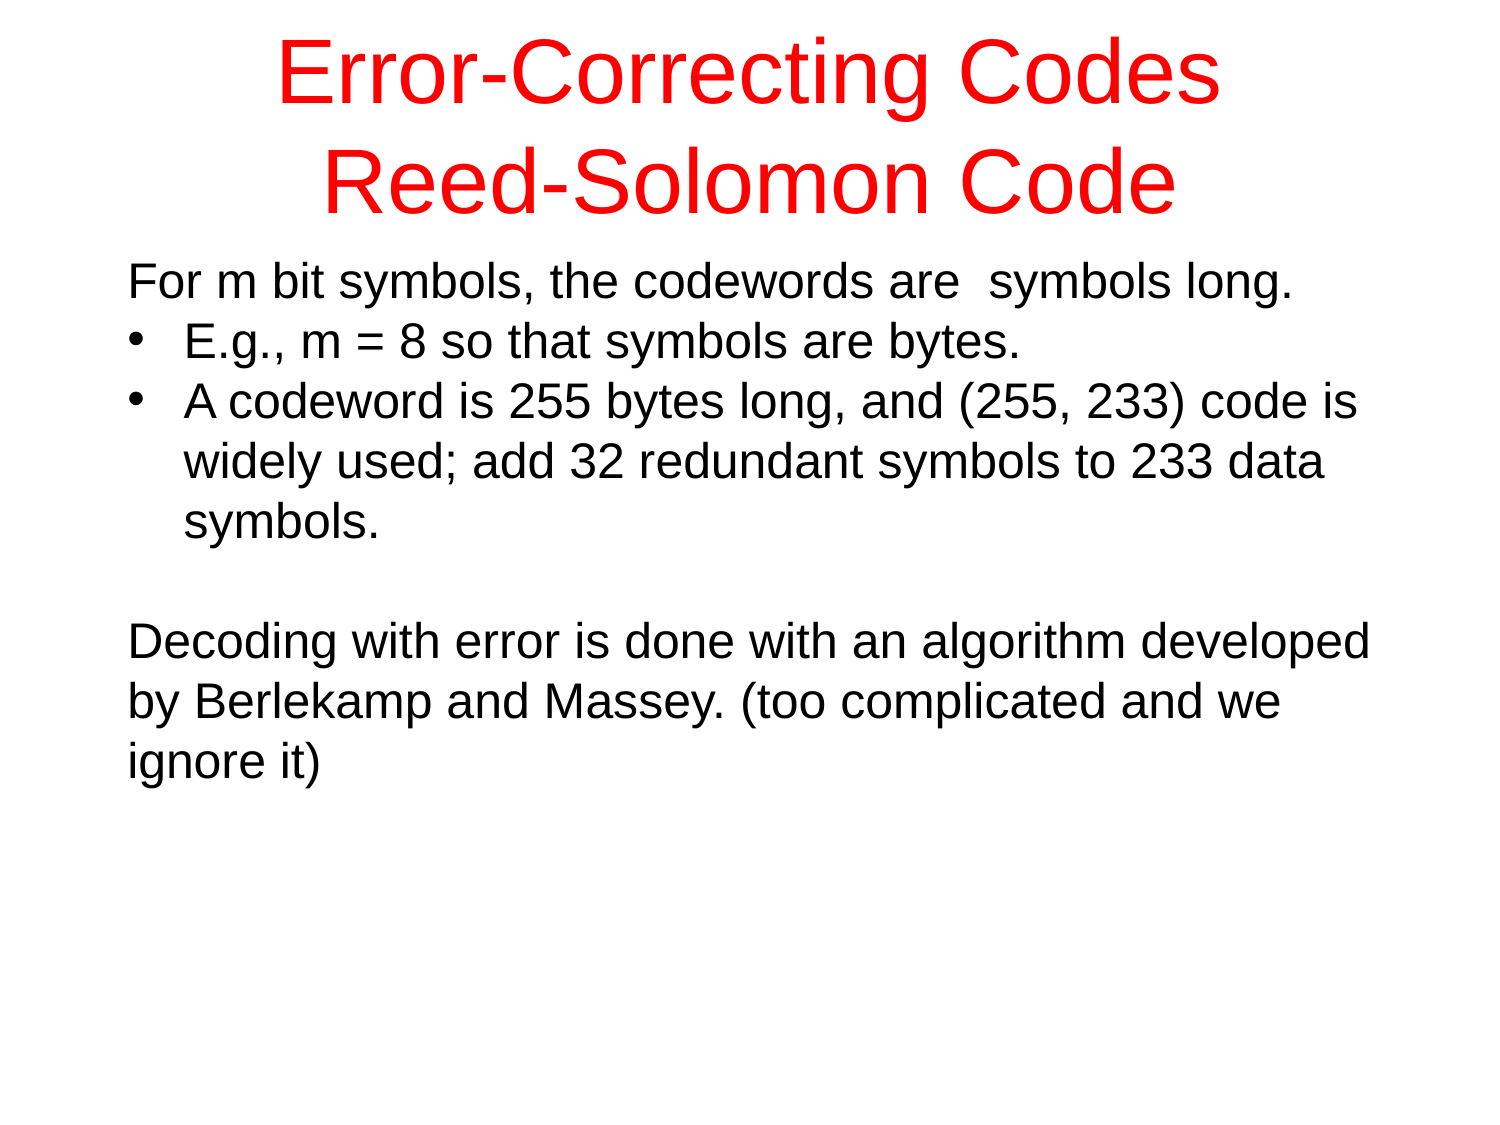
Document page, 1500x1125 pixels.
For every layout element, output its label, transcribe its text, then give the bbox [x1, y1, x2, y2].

title Error-Correcting Codes Reed-Solomon Code [0, 0, 1500, 245]
